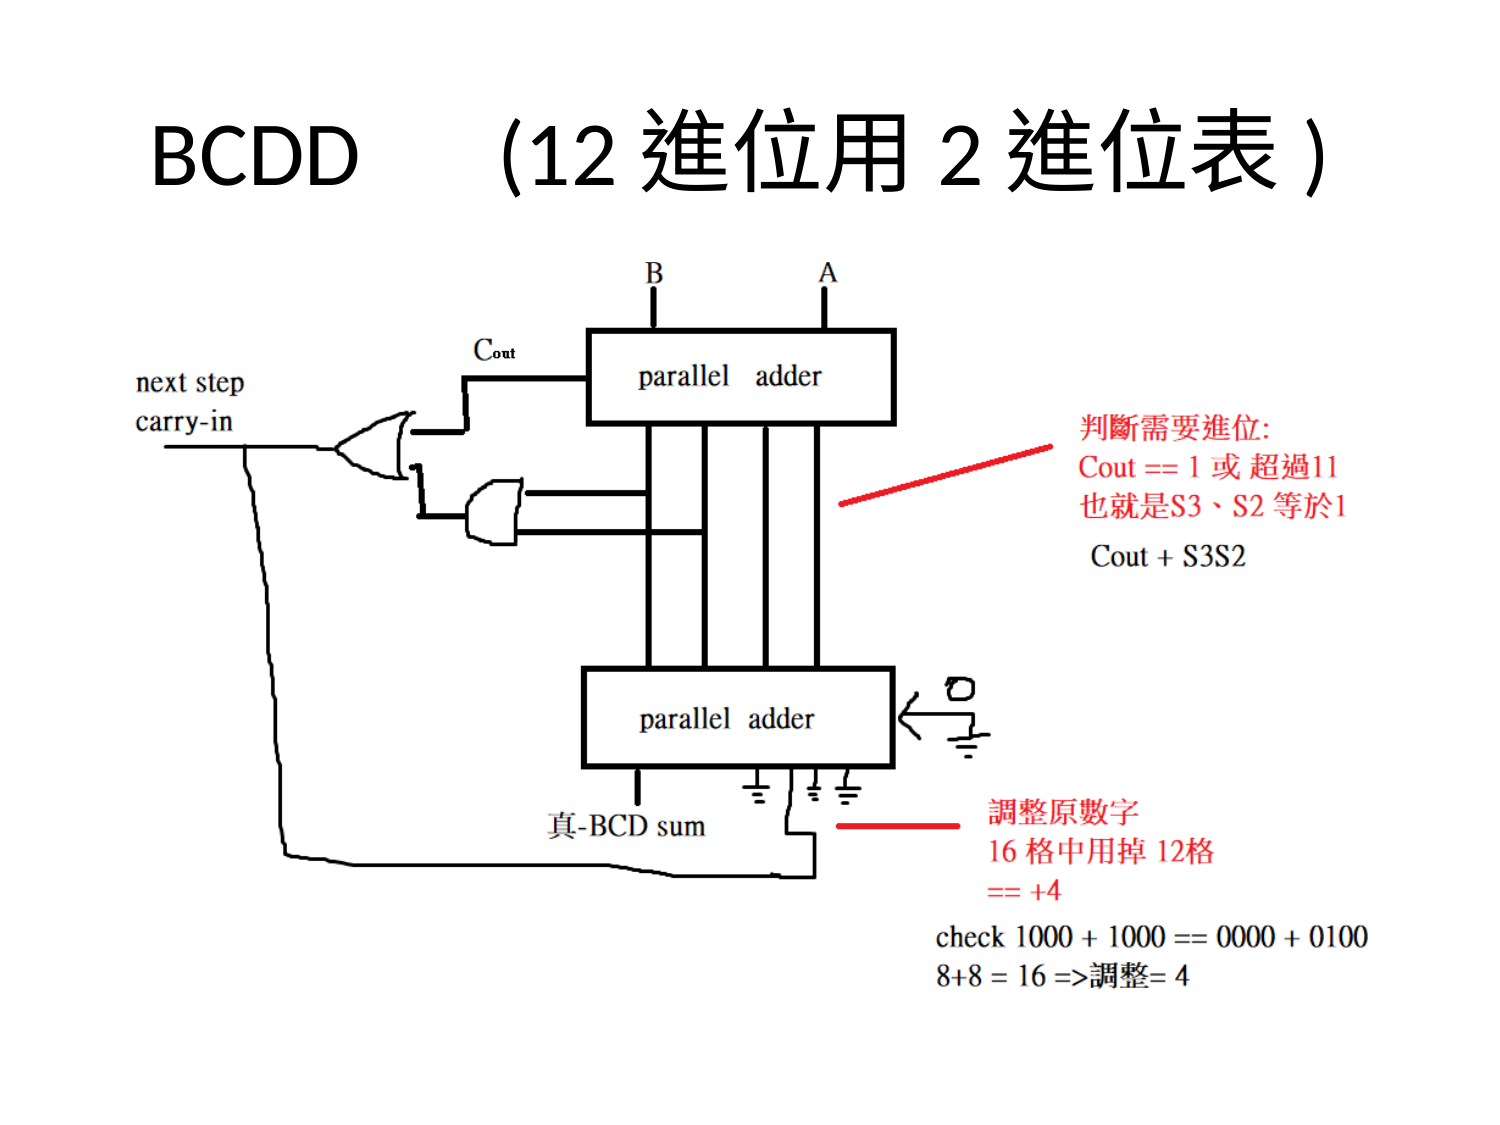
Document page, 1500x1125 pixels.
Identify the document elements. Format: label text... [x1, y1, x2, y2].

title BCDD (12進位用2進位表) [64, 54, 1415, 243]
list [104, 262, 1396, 1006]
